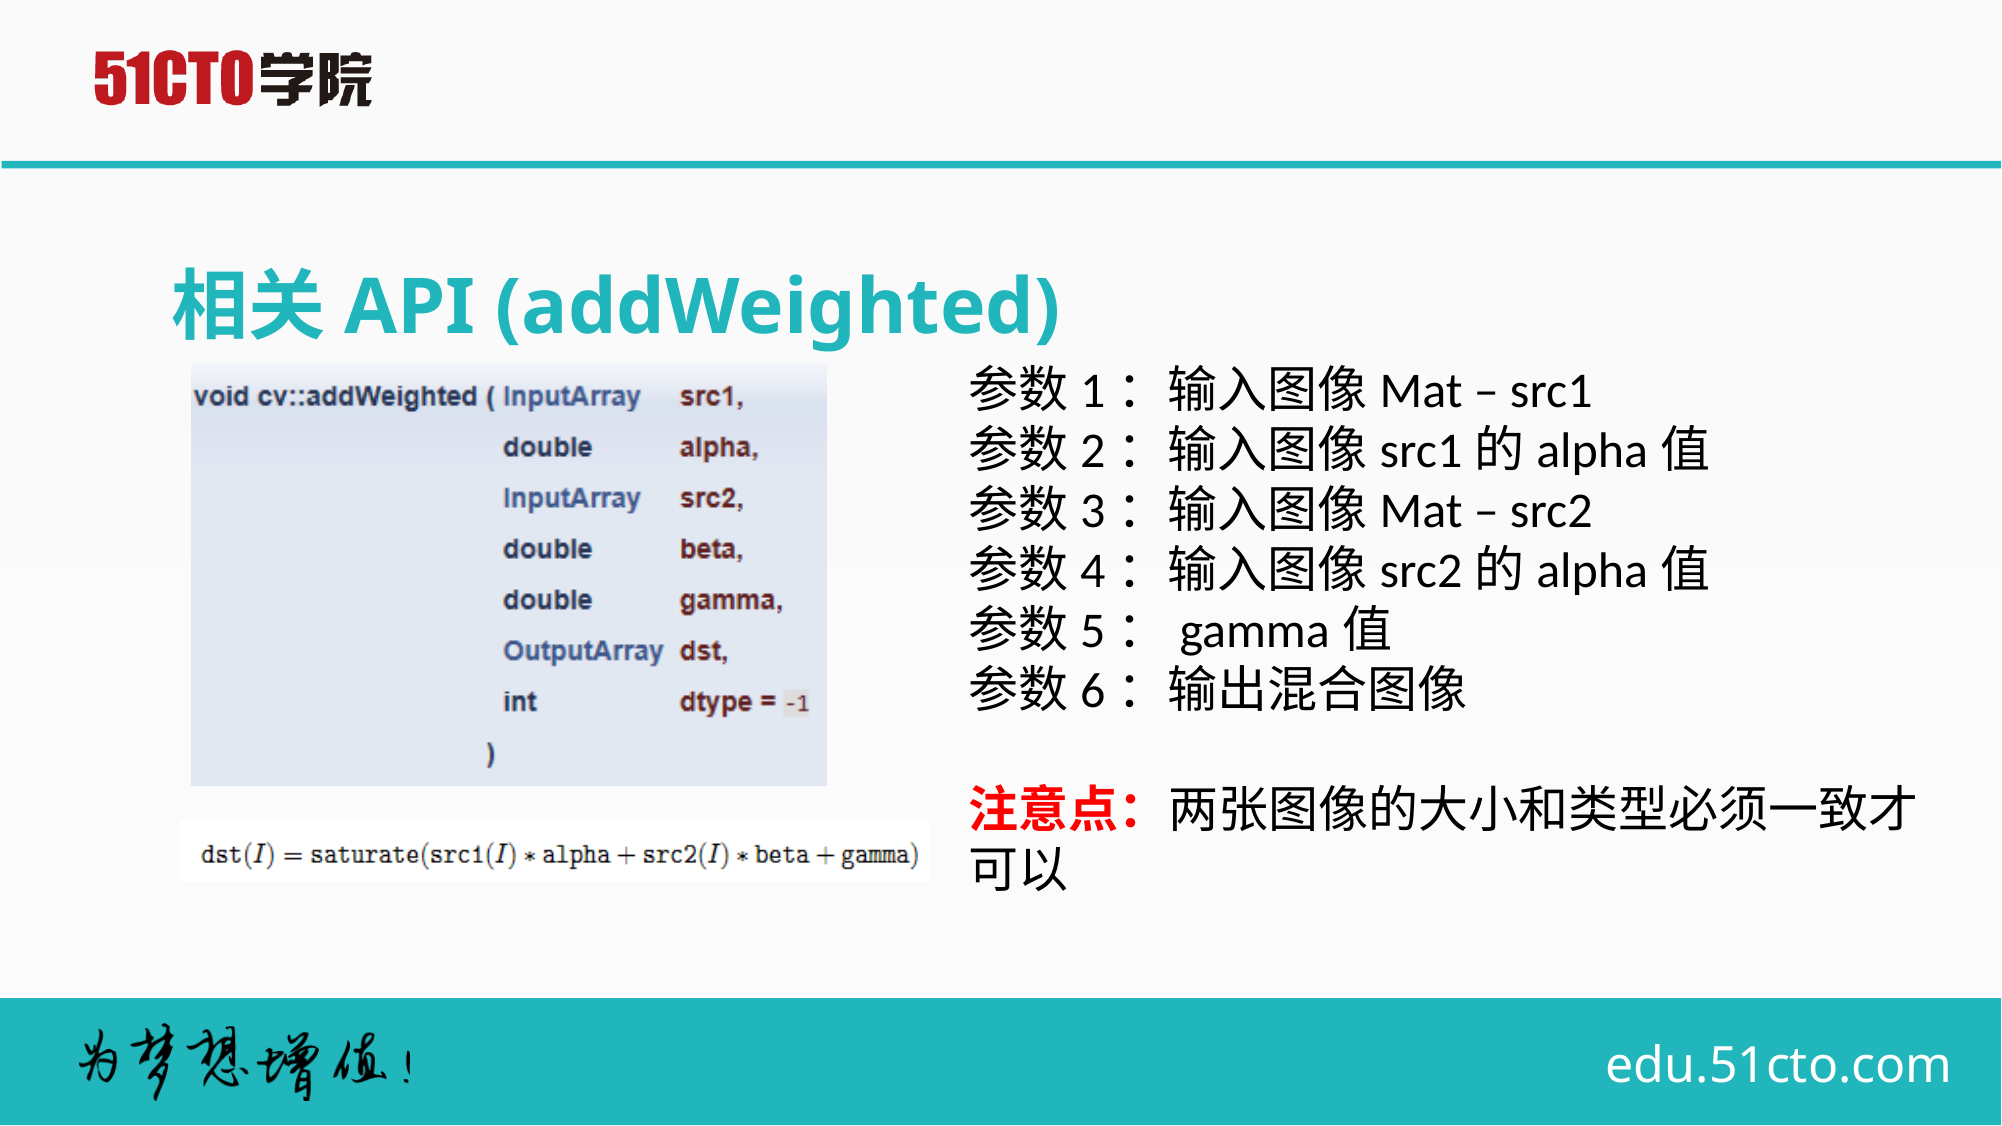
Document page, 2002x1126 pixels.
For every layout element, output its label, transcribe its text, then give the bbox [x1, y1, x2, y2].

title 相关API (addWeighted) [156, 243, 1831, 362]
picture [191, 363, 827, 786]
picture [90, 42, 375, 111]
text_box 参数1：输入图像Mat – src1 参数2：输入图像src1的alpha值 参数3：输入图像Mat – src2 参数4：输入图像src2的alpha值 参数5：gamma值 参数6：输出混合图像 注意点：两张图像的大小和类型必须一致才可以 [953, 349, 1974, 905]
picture [179, 820, 929, 882]
picture [79, 1023, 410, 1101]
